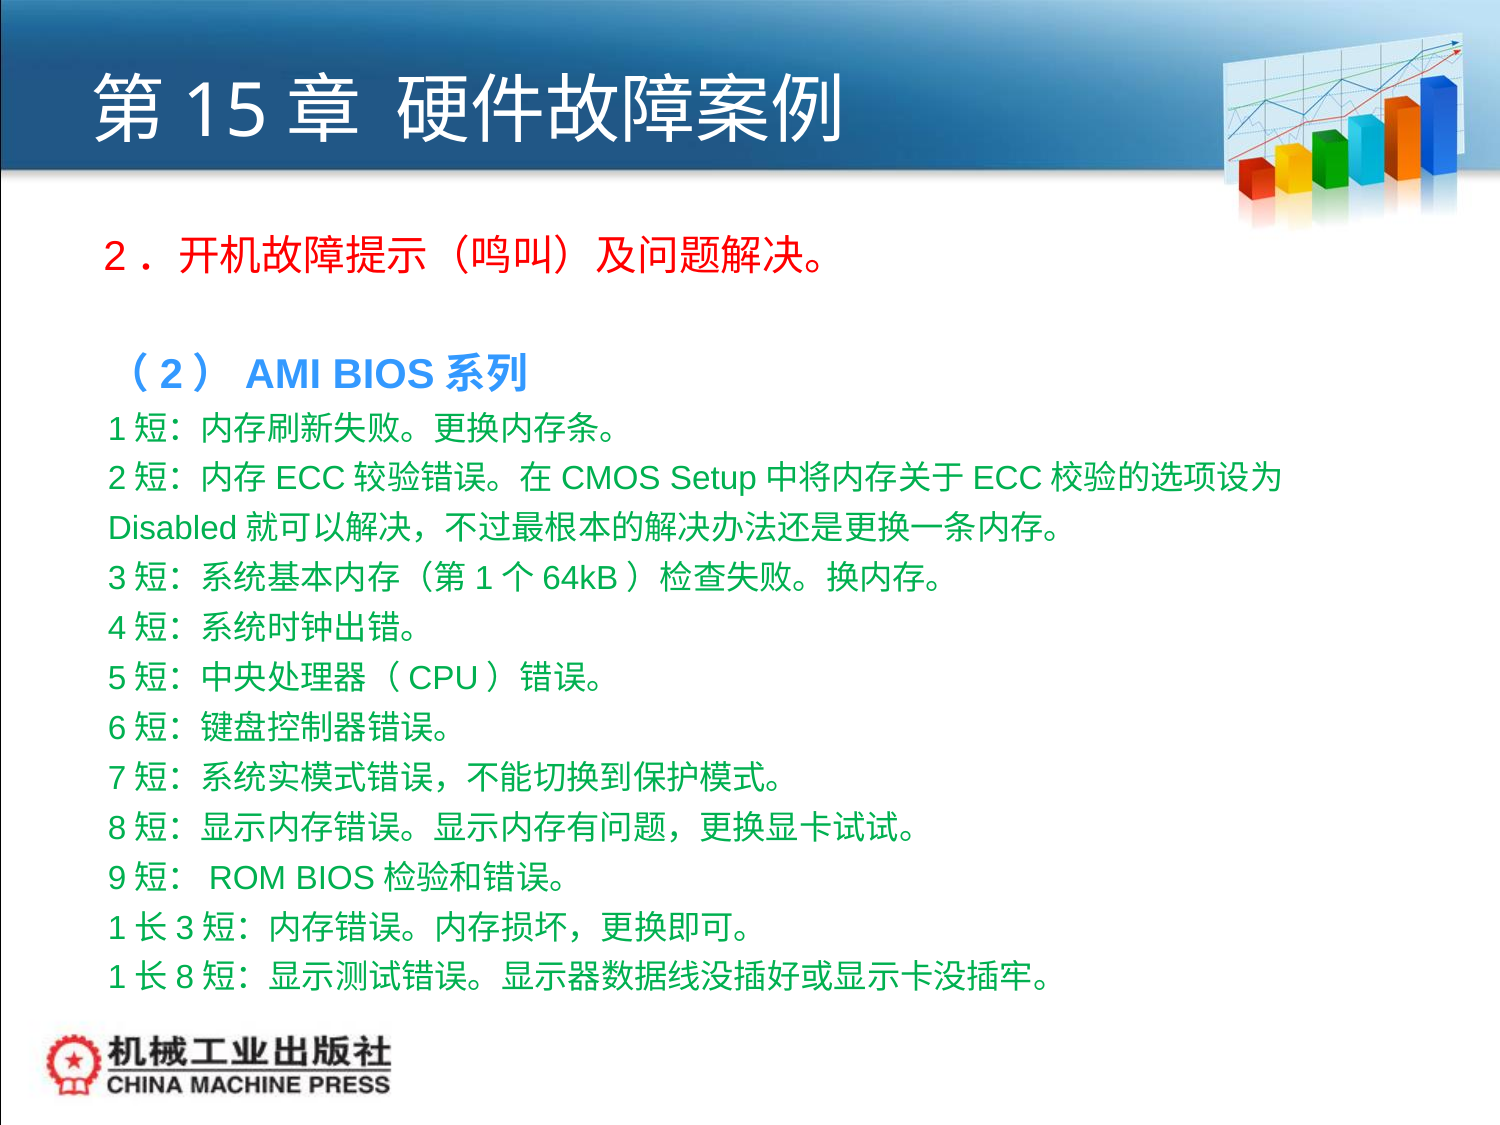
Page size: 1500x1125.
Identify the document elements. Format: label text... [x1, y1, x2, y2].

picture [0, 0, 1500, 1125]
text_box （2）AMI BIOS系列 1短：内存刷新失败。更换内存条。 2短：内存ECC较验错误。在CMOS Setup中将内存关于ECC校验的选项设为Disabled就可以解决，不过最根本的解决办法还是更换一条内存。 3短：系统基本内存（第1个64kB）检查失败。换内存。 4短：系统时钟出错。 5短：中央处理器（CPU）错误。 6短：键盘控制器错误。 7短：系统实模式错误，不能切换到保护模式。 8短：显示内存错误。显示内存有问题，更换显卡试试。 9短：ROM BIOS检验和错误。 1长3短：内存错误。内存损坏，更换即可。 1长8短：显示测试错误。显示器数据线没插好或显示卡没插牢。 [93, 314, 1429, 1003]
title 第15章 硬件故障案例 [75, 42, 1425, 171]
text_box 2．开机故障提示（鸣叫）及问题解决。 [88, 196, 1424, 286]
